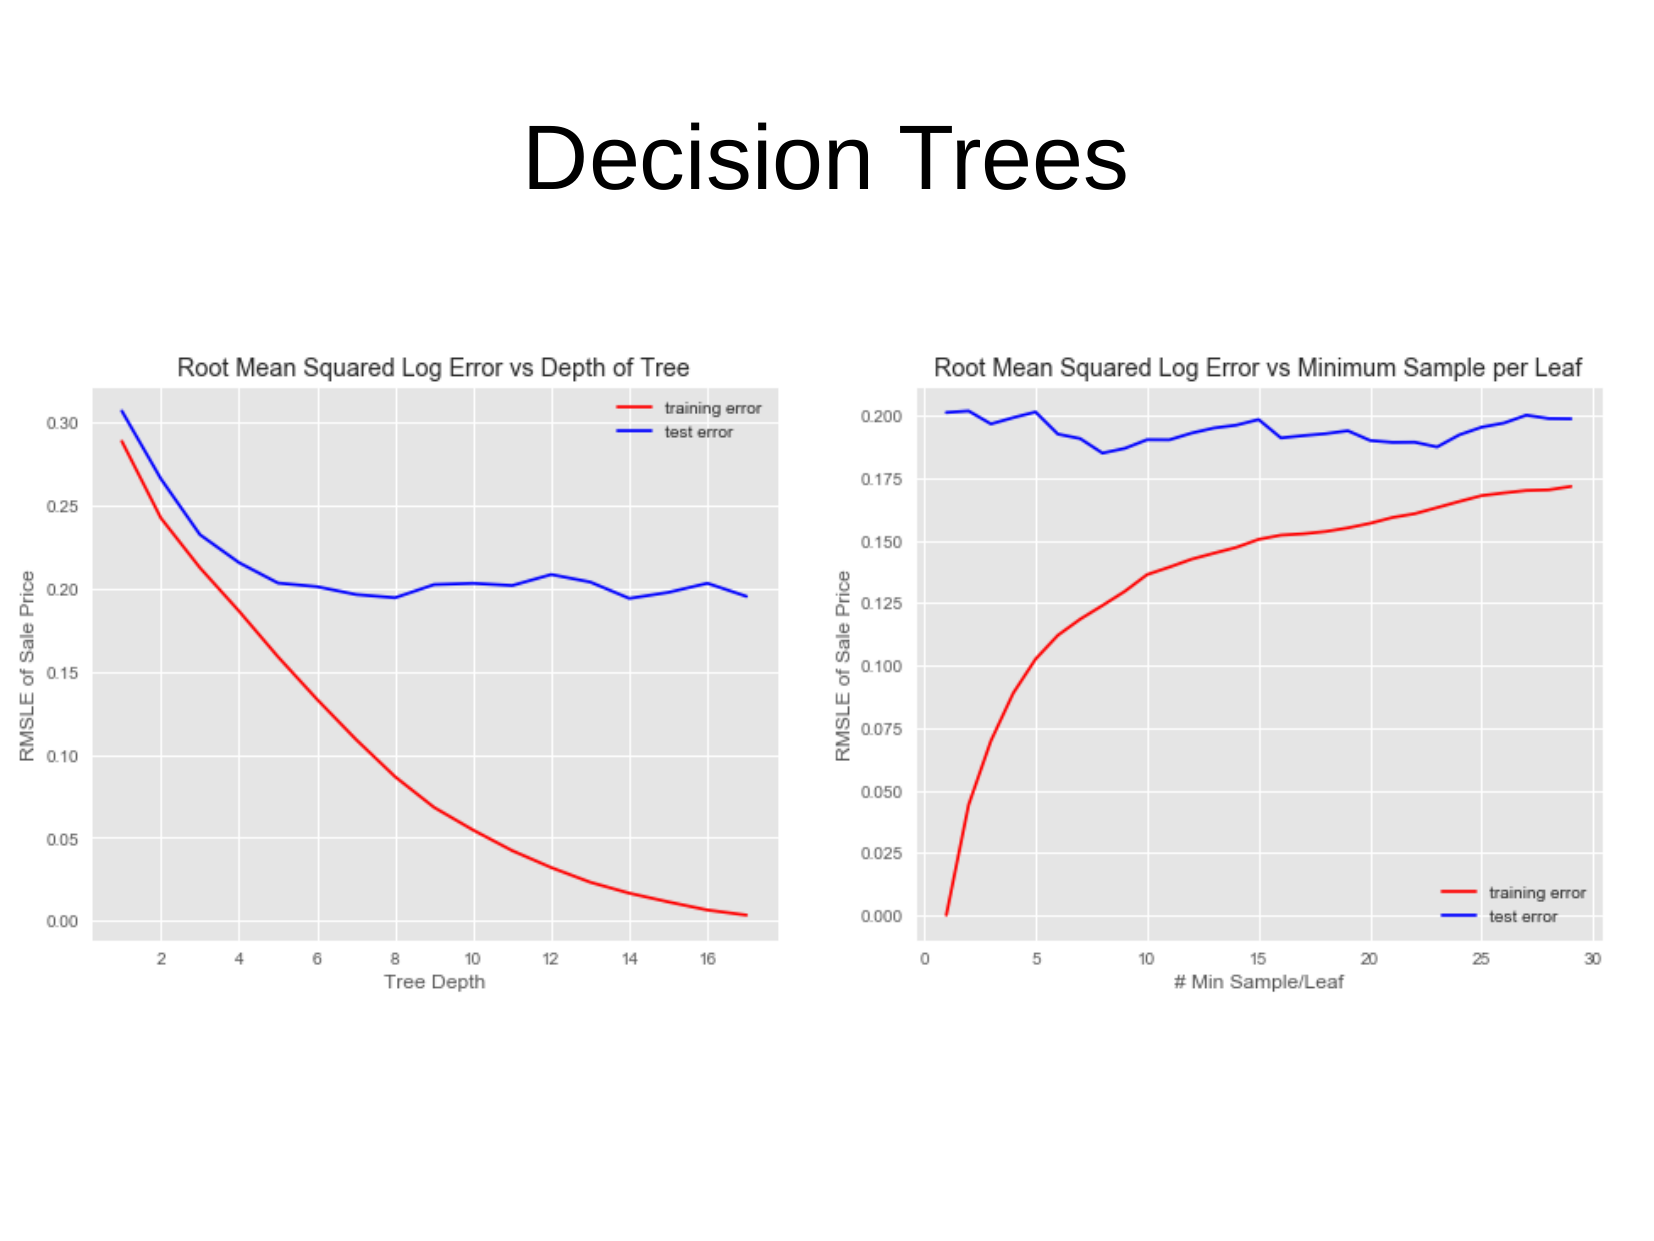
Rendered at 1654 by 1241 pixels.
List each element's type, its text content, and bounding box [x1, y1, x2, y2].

picture [9, 345, 1615, 1004]
text_box Decision Trees [82, 49, 1571, 257]
